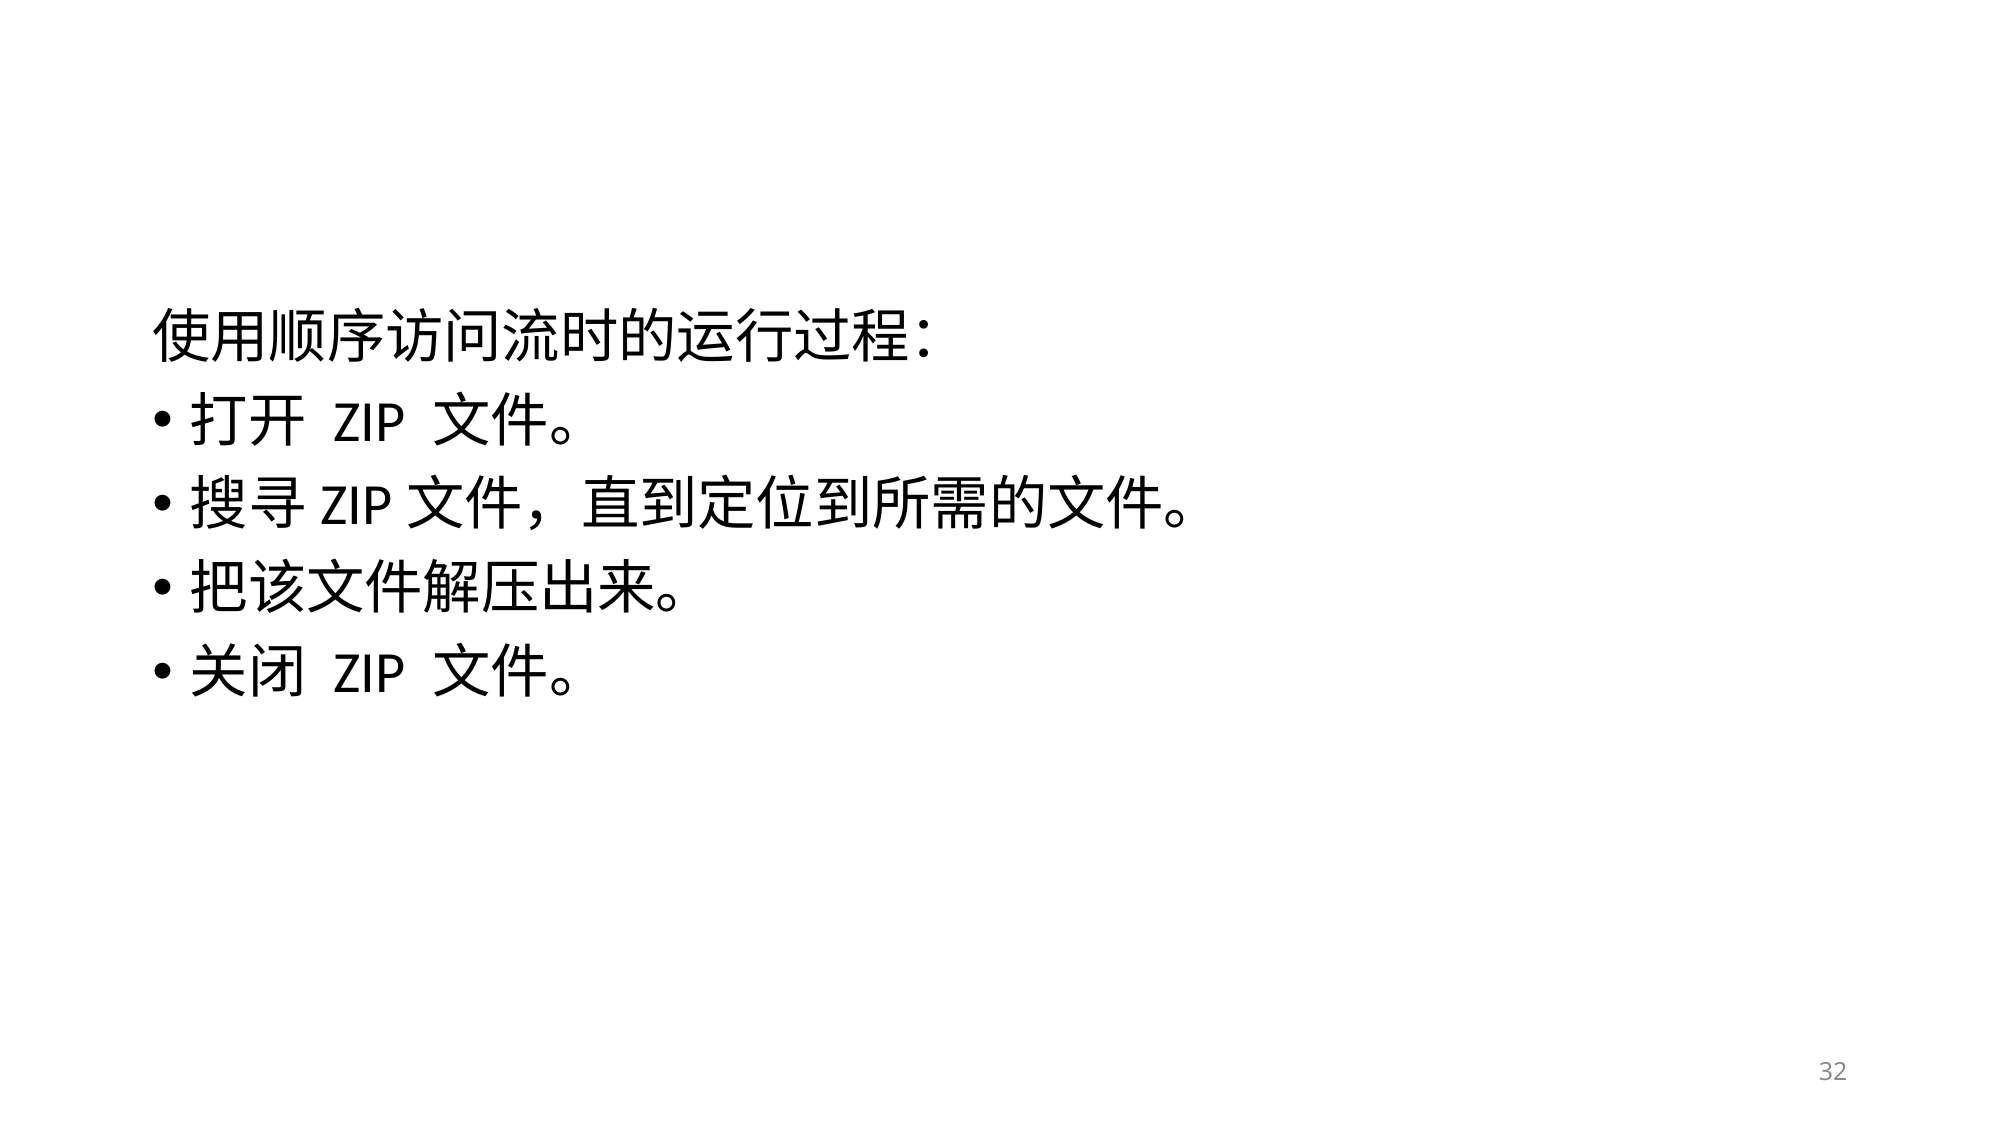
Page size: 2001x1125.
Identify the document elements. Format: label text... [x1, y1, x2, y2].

slide_number 32 [1412, 1042, 1863, 1103]
list 使用顺序访问流时的运行过程： 打开 ZIP 文件。 搜寻ZIP文件，直到定位到所需的文件。 把该文件解压出来。 关闭 ZIP 文件。 [137, 299, 1863, 1014]
